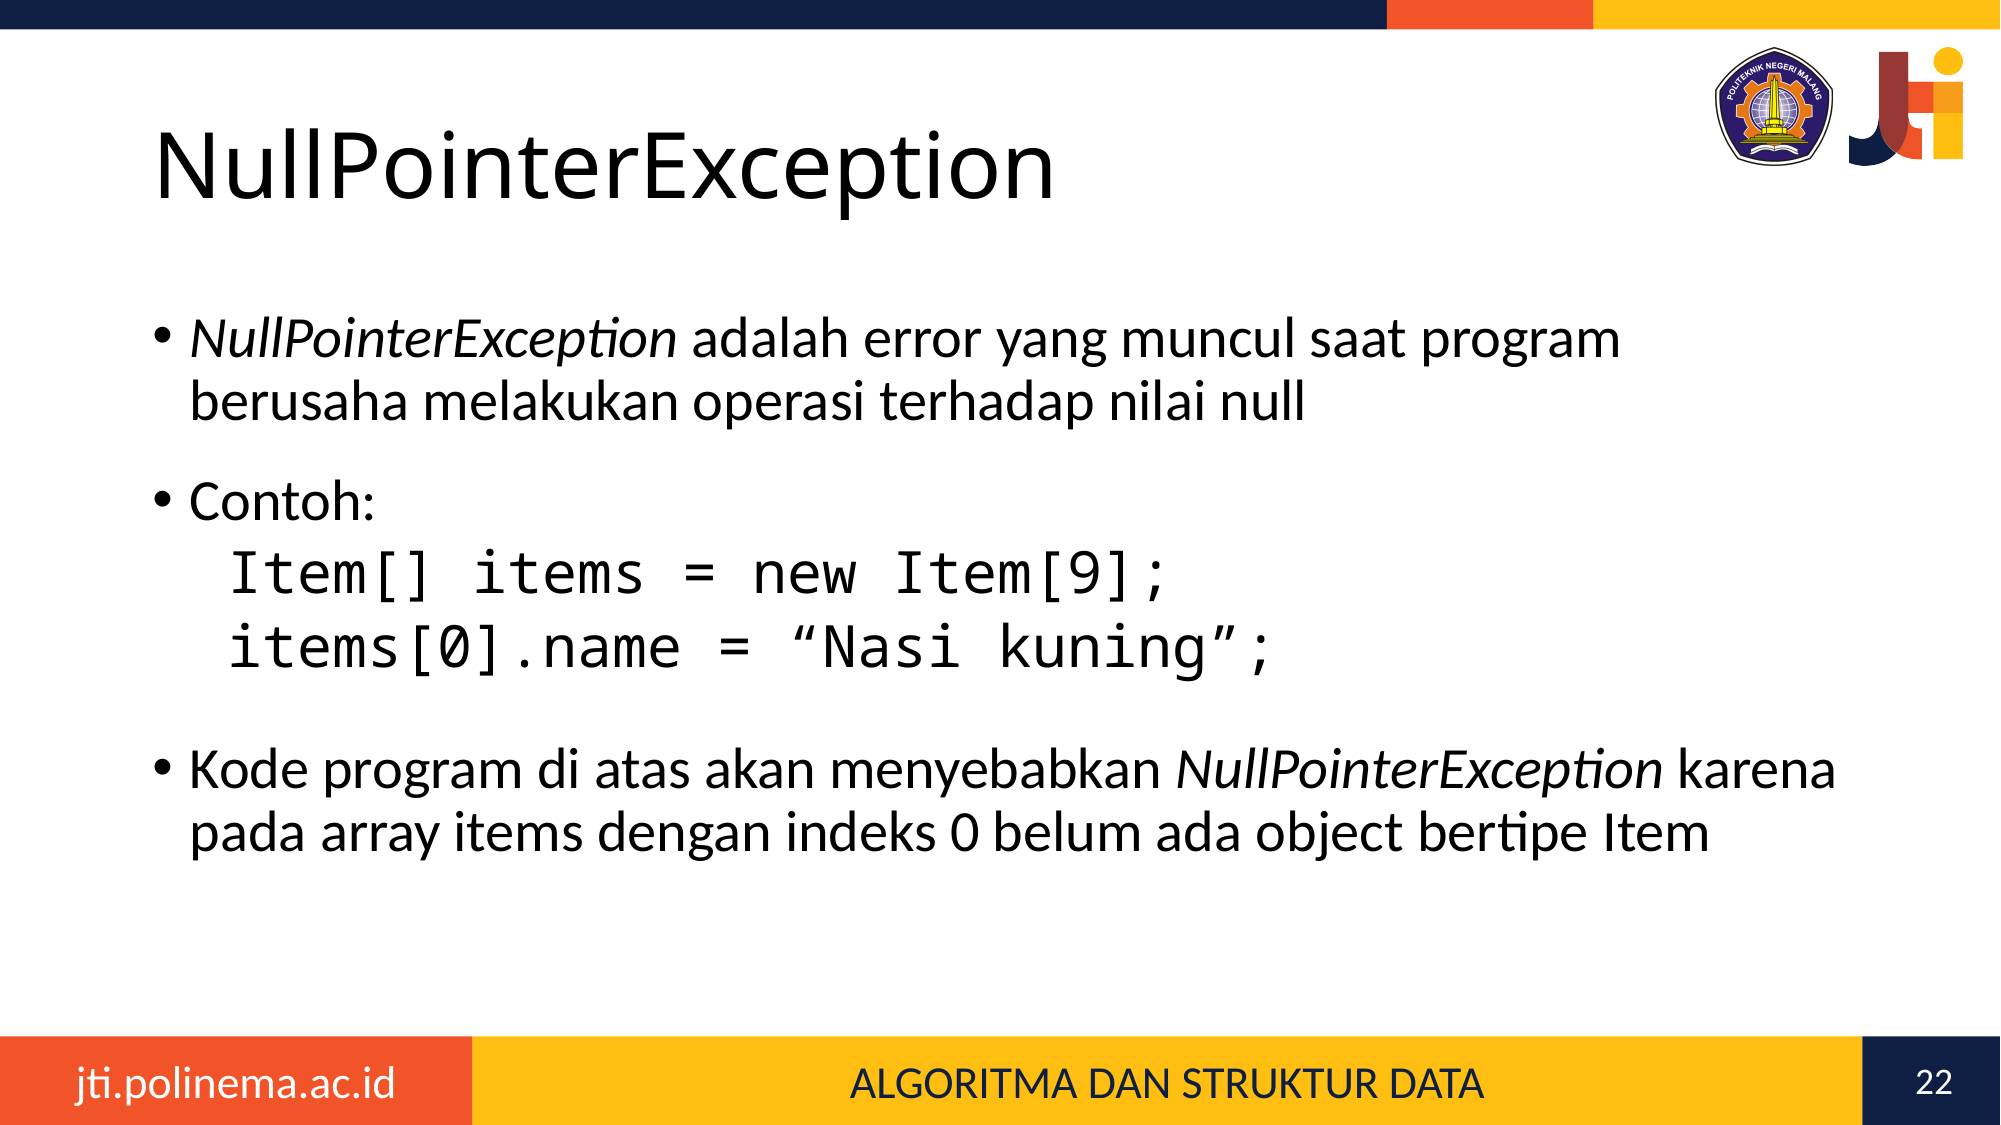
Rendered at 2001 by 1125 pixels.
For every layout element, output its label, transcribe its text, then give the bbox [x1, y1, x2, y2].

list NullPointerException adalah error yang muncul saat program berusaha melakukan operasi terhadap nilai null Contoh: Item[] items = new Item[9]; items[0].name = “Nasi kuning”; Kode program di atas akan menyebabkan NullPointerException karena pada array items dengan indeks 0 belum ada object bertipe Item [137, 299, 1863, 1014]
title NullPointerException [137, 59, 1673, 278]
picture [1715, 47, 1833, 166]
slide_number 22 [1888, 1049, 1980, 1110]
